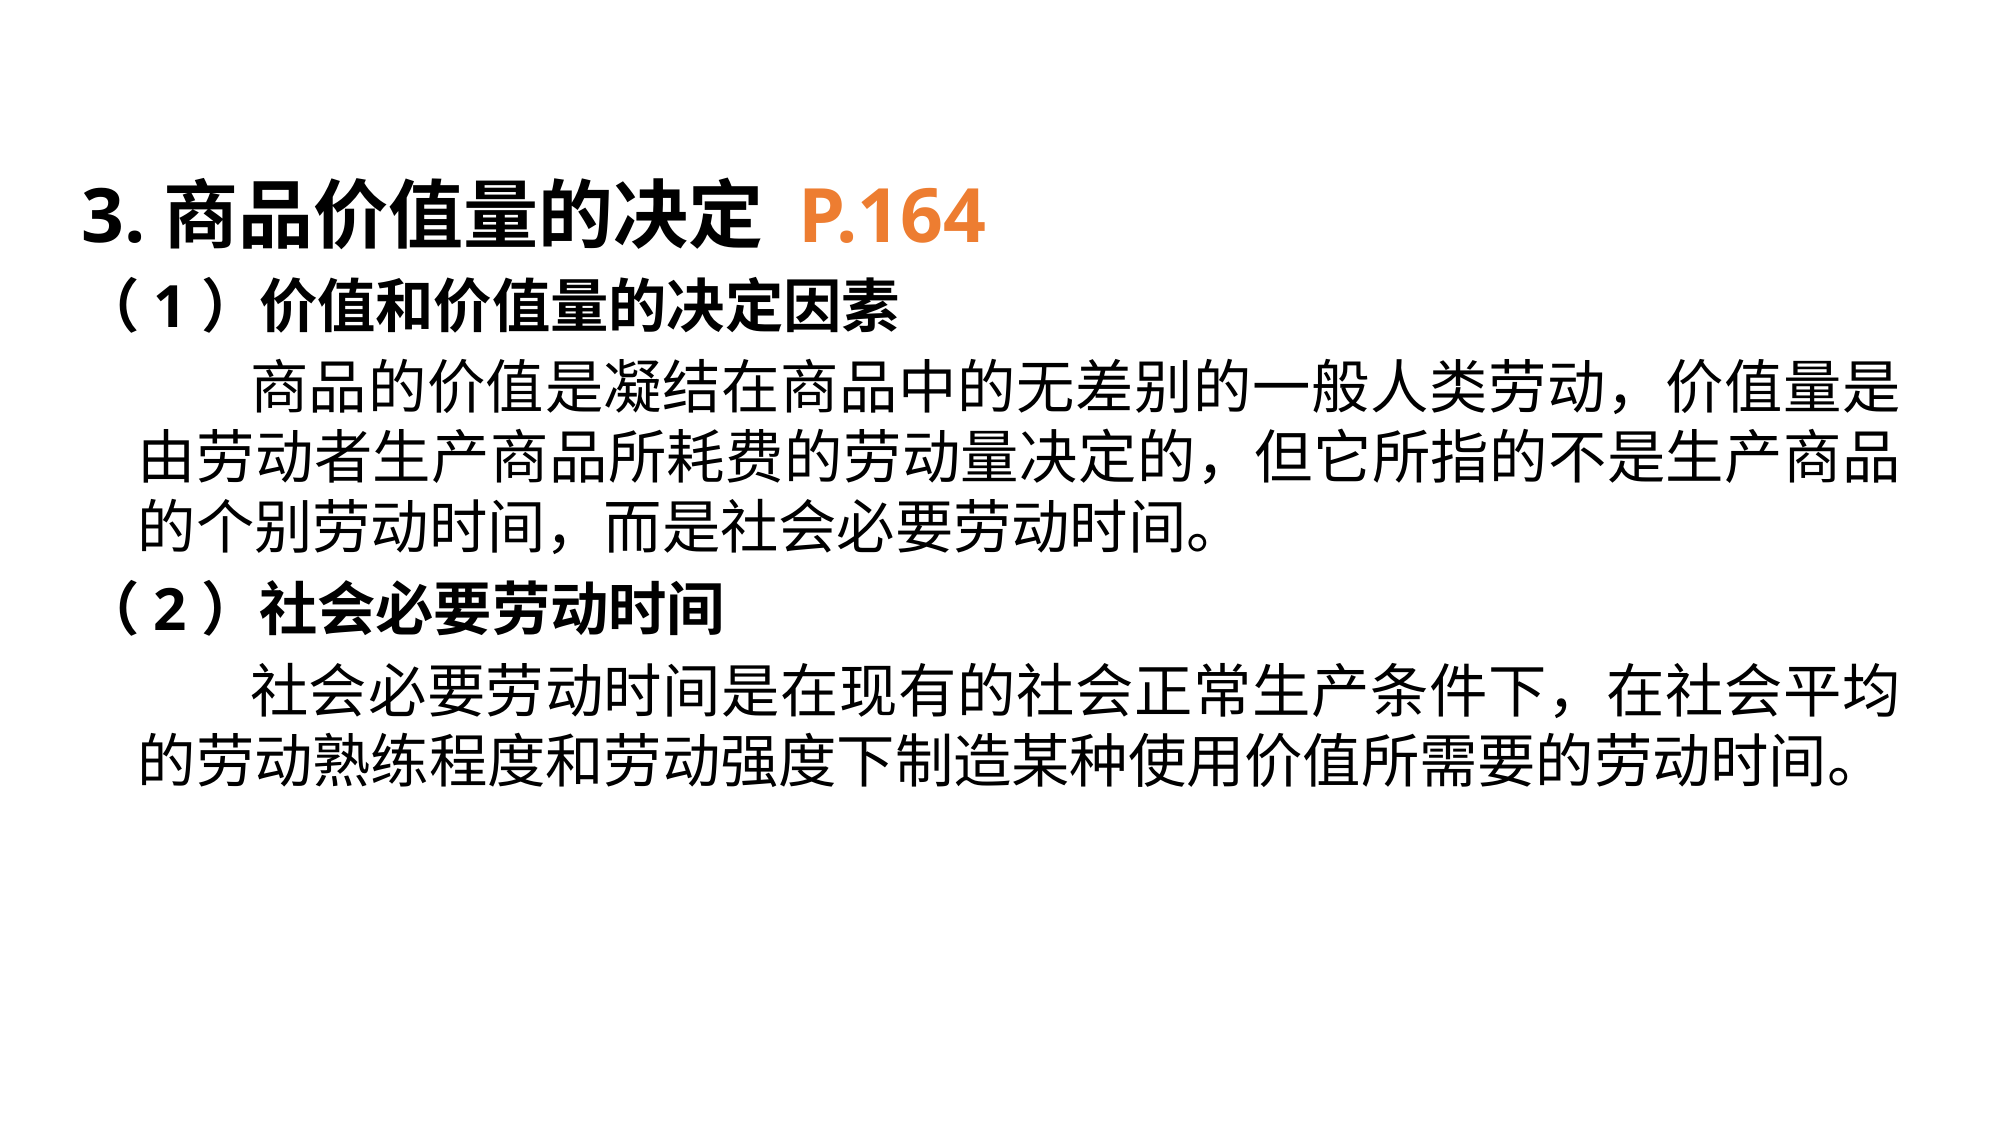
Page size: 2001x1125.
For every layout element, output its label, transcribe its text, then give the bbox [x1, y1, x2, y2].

text_box 3.商品价值量的决定 P.164 （1）价值和价值量的决定因素 商品的价值是凝结在商品中的无差别的一般人类劳动，价值量是由劳动者生产商品所耗费的劳动量决定的，但它所指的不是生产商品的个别劳动时间，而是社会必要劳动时间。 （2）社会必要劳动时间 社会必要劳动时间是在现有的社会正常生产条件下，在社会平均的劳动熟练程度和劳动强度下制造某种使用价值所需要的劳动时间。 [66, 159, 1916, 801]
